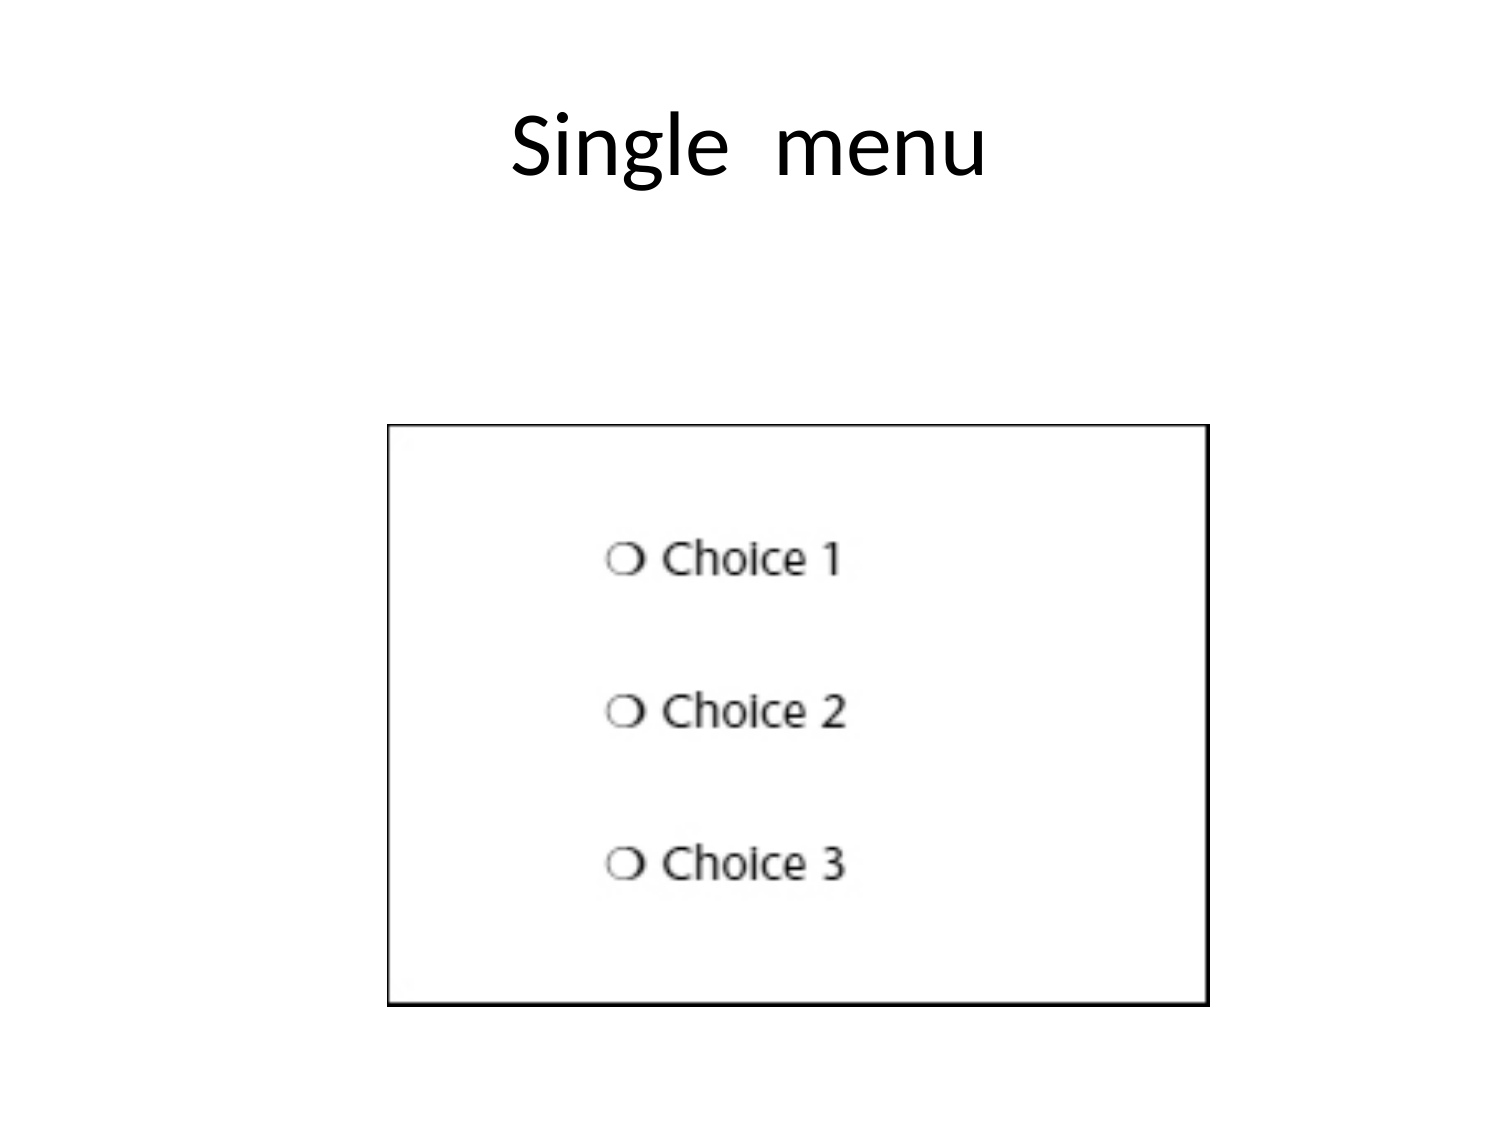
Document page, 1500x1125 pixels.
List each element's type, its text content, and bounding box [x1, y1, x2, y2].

title Single menu [75, 45, 1425, 233]
picture [387, 424, 1210, 1007]
